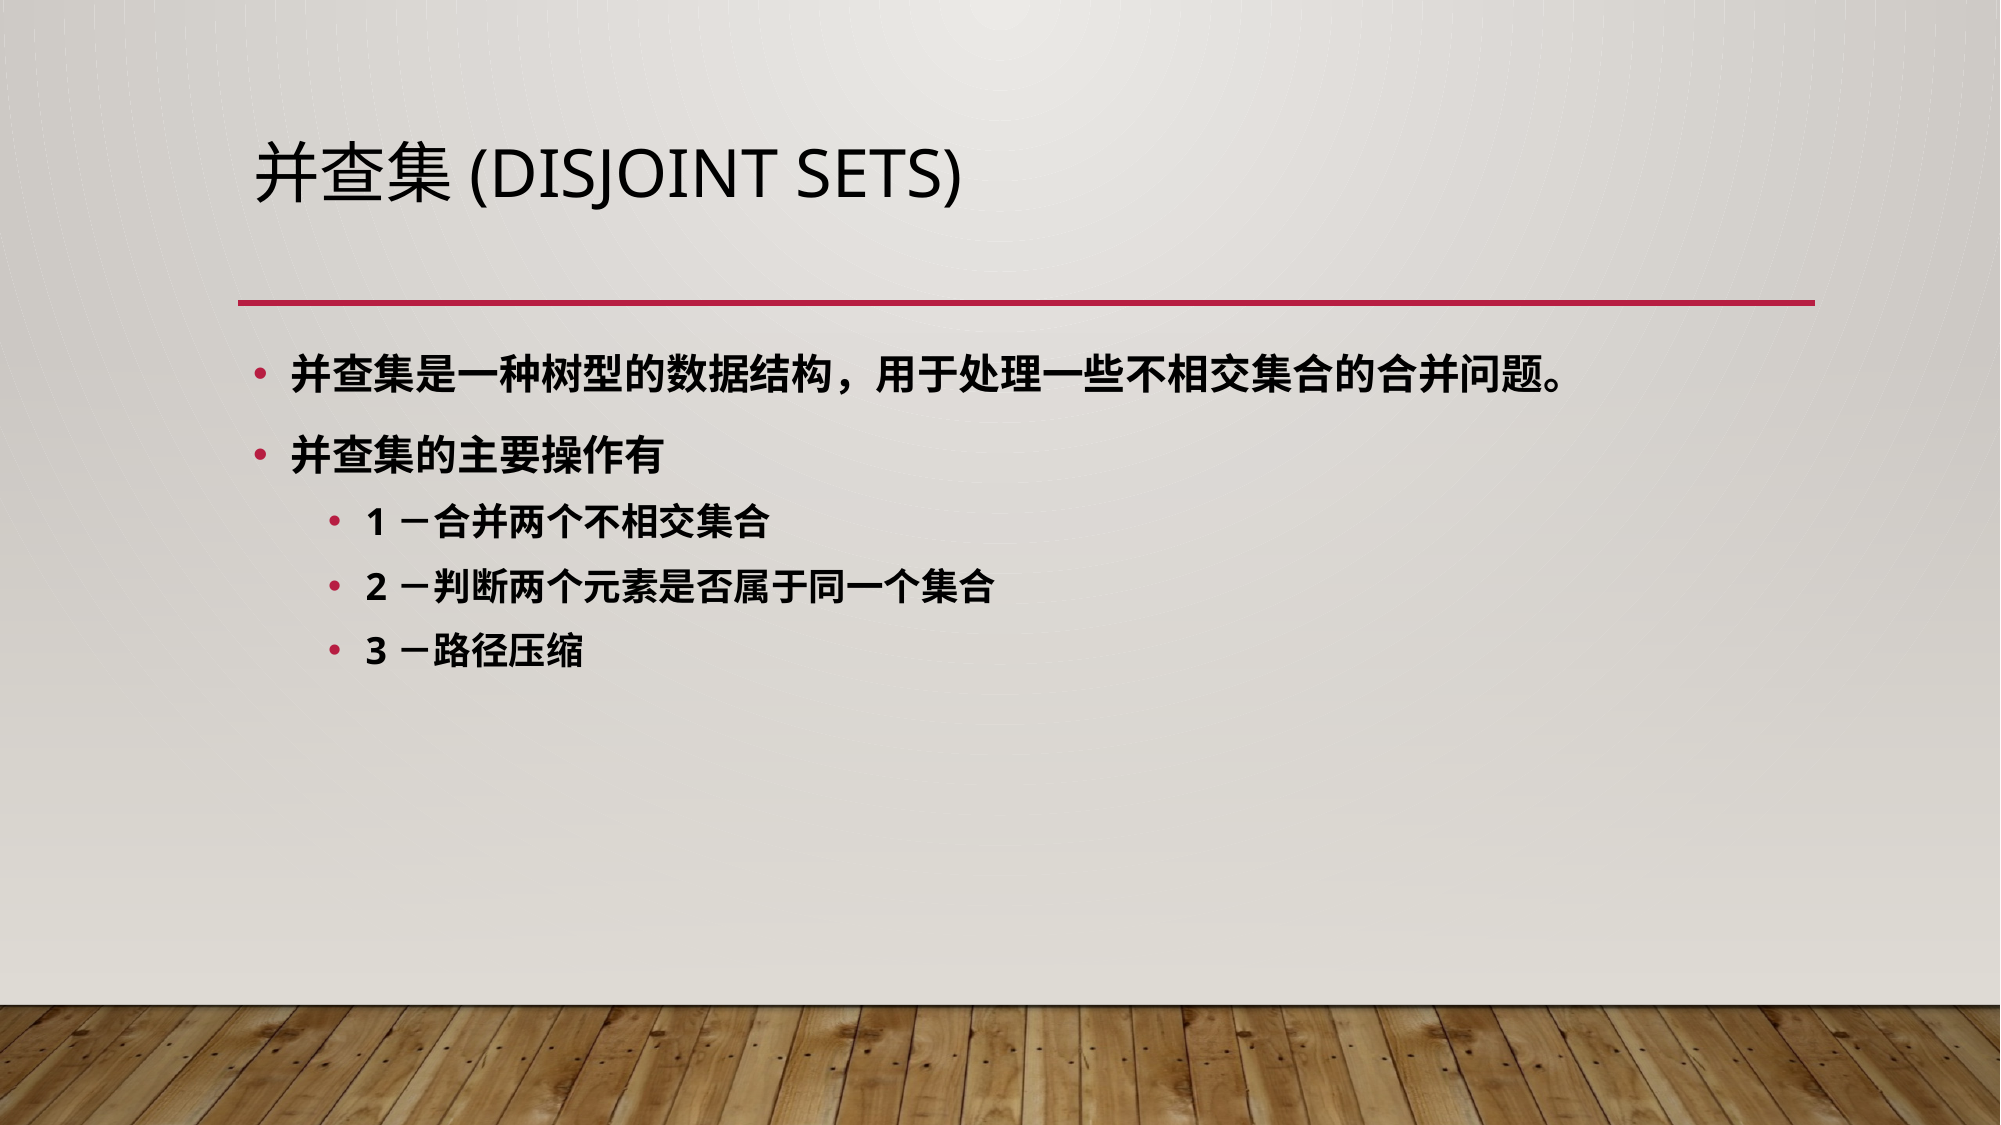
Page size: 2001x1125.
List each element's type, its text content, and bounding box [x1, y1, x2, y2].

picture [0, 1005, 2000, 1125]
title 并查集(Disjoint Sets) [238, 131, 1814, 305]
list 并查集是一种树型的数据结构，用于处理一些不相交集合的合并问题。 并查集的主要操作有 1－合并两个不相交集合 2－判断两个元素是否属于同一个集合 3－路径压缩 [238, 330, 1683, 734]
